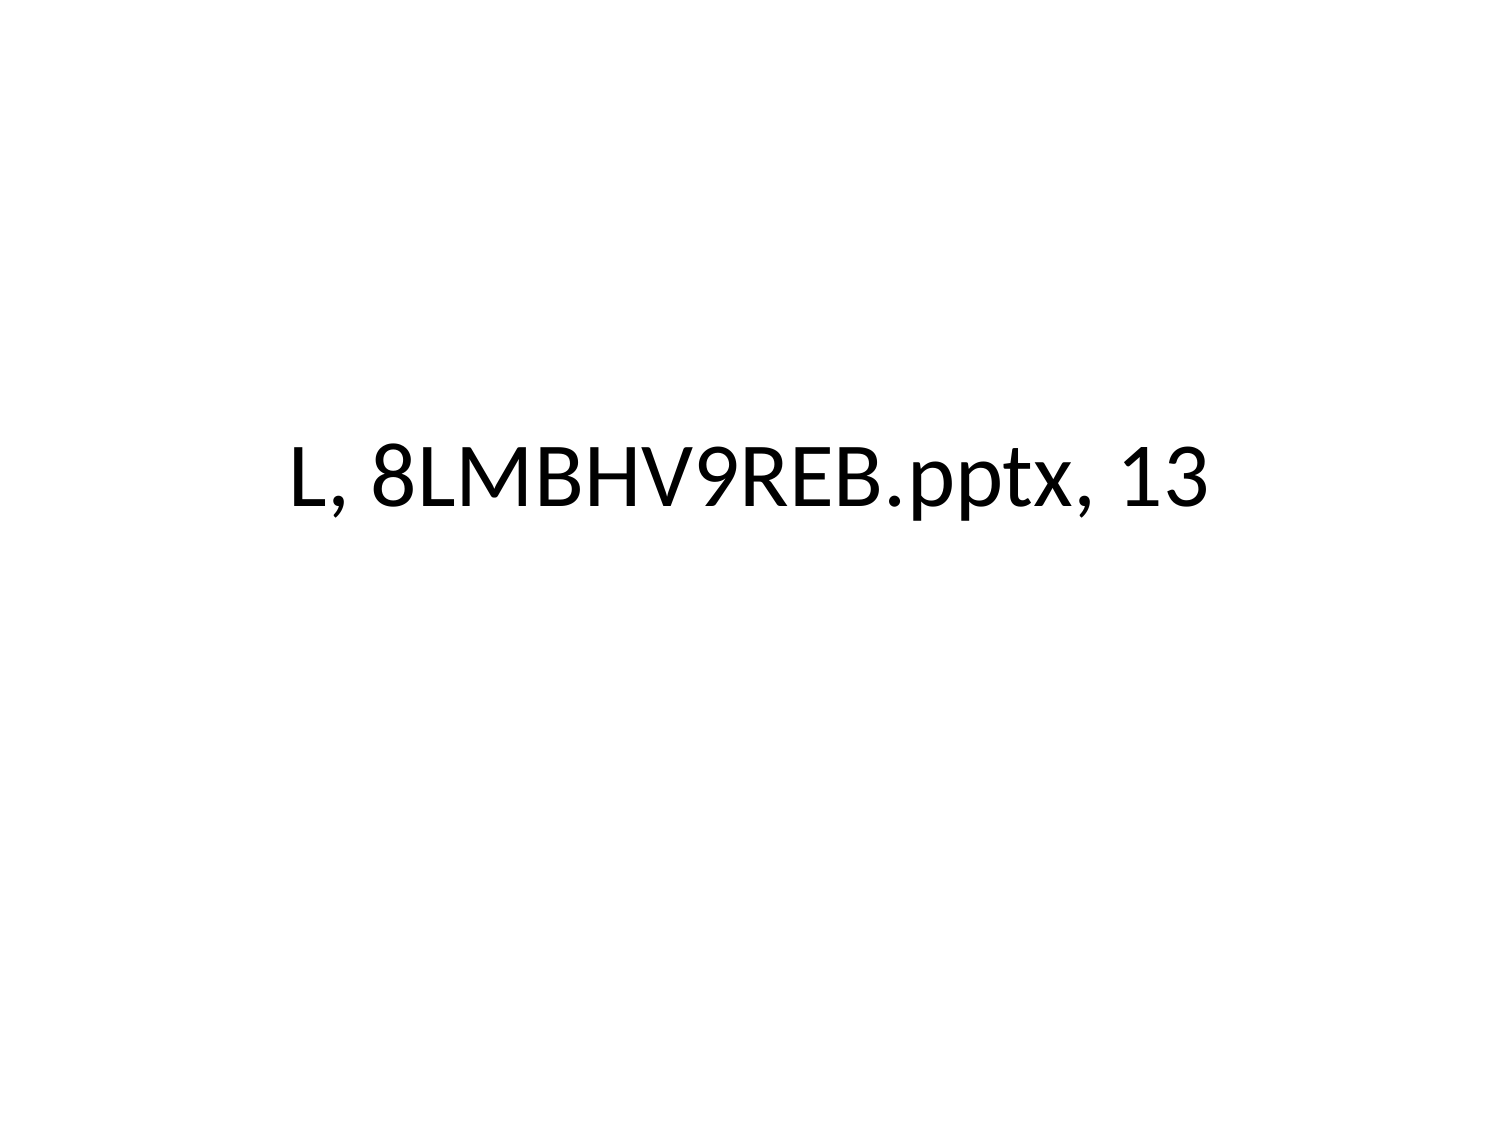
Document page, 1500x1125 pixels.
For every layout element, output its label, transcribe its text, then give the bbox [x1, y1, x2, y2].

title L, 8LMBHV9REB.pptx, 13 [112, 349, 1388, 591]
